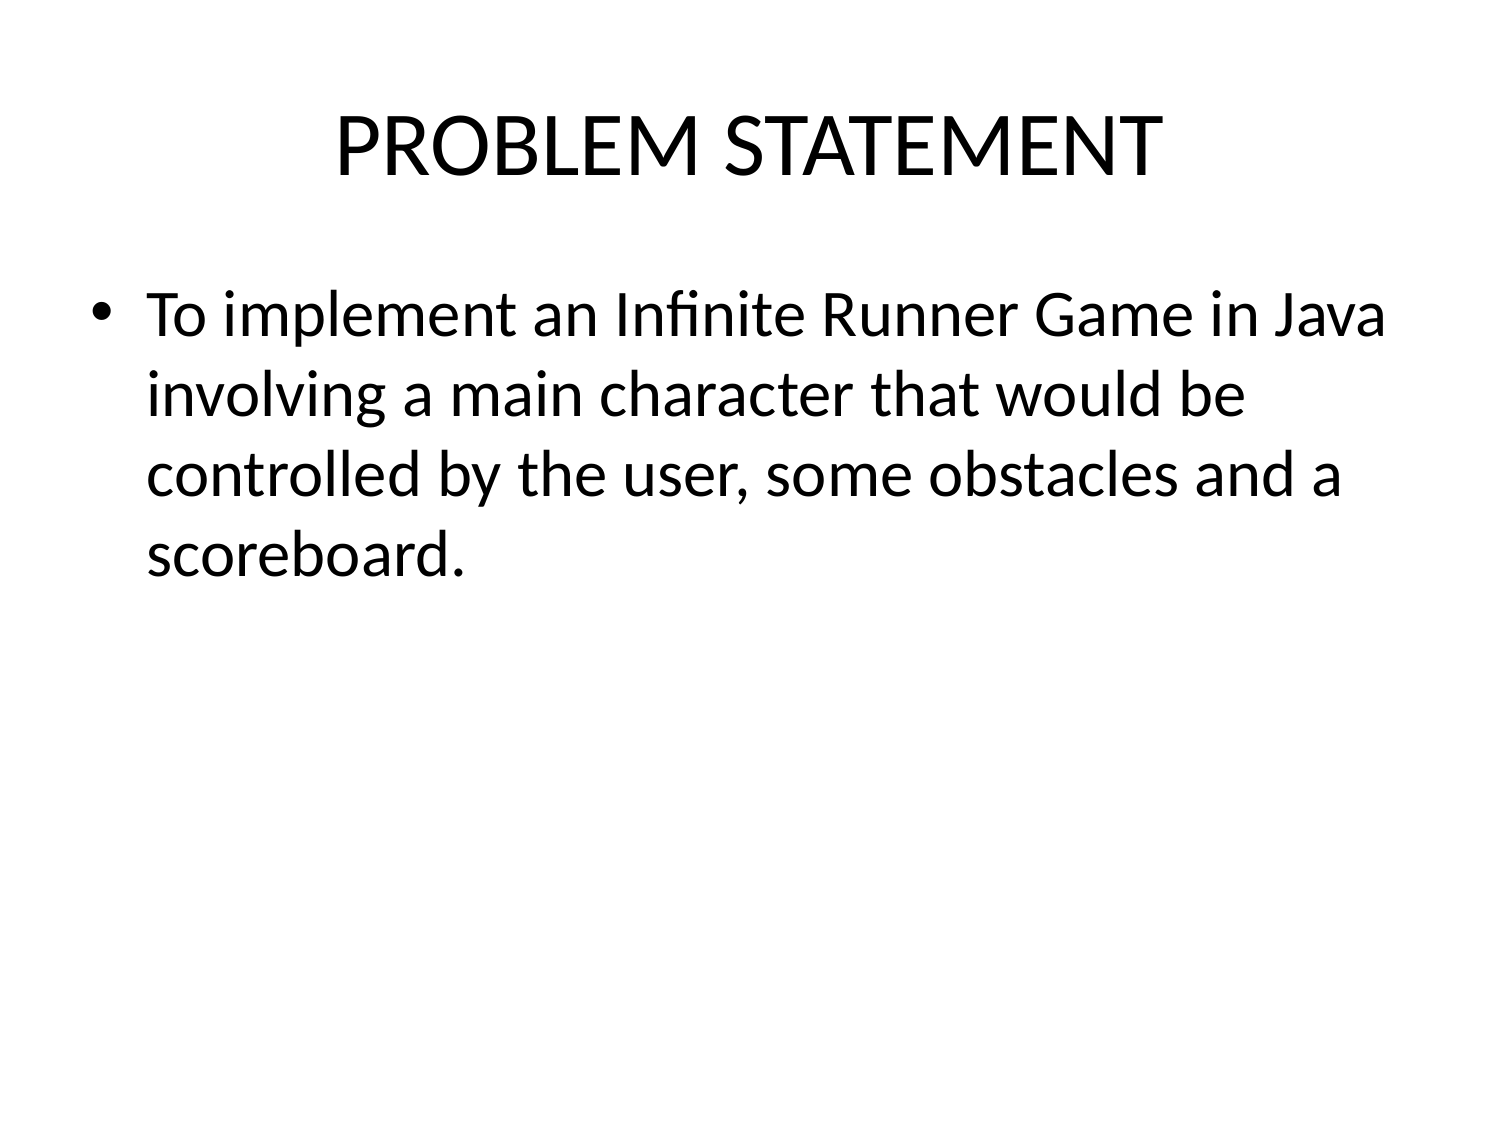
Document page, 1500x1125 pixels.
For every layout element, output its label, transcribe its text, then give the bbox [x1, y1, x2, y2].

title PROBLEM STATEMENT [75, 45, 1425, 233]
list To implement an Infinite Runner Game in Java involving a main character that would be controlled by the user, some obstacles and a scoreboard. [75, 262, 1425, 1005]
